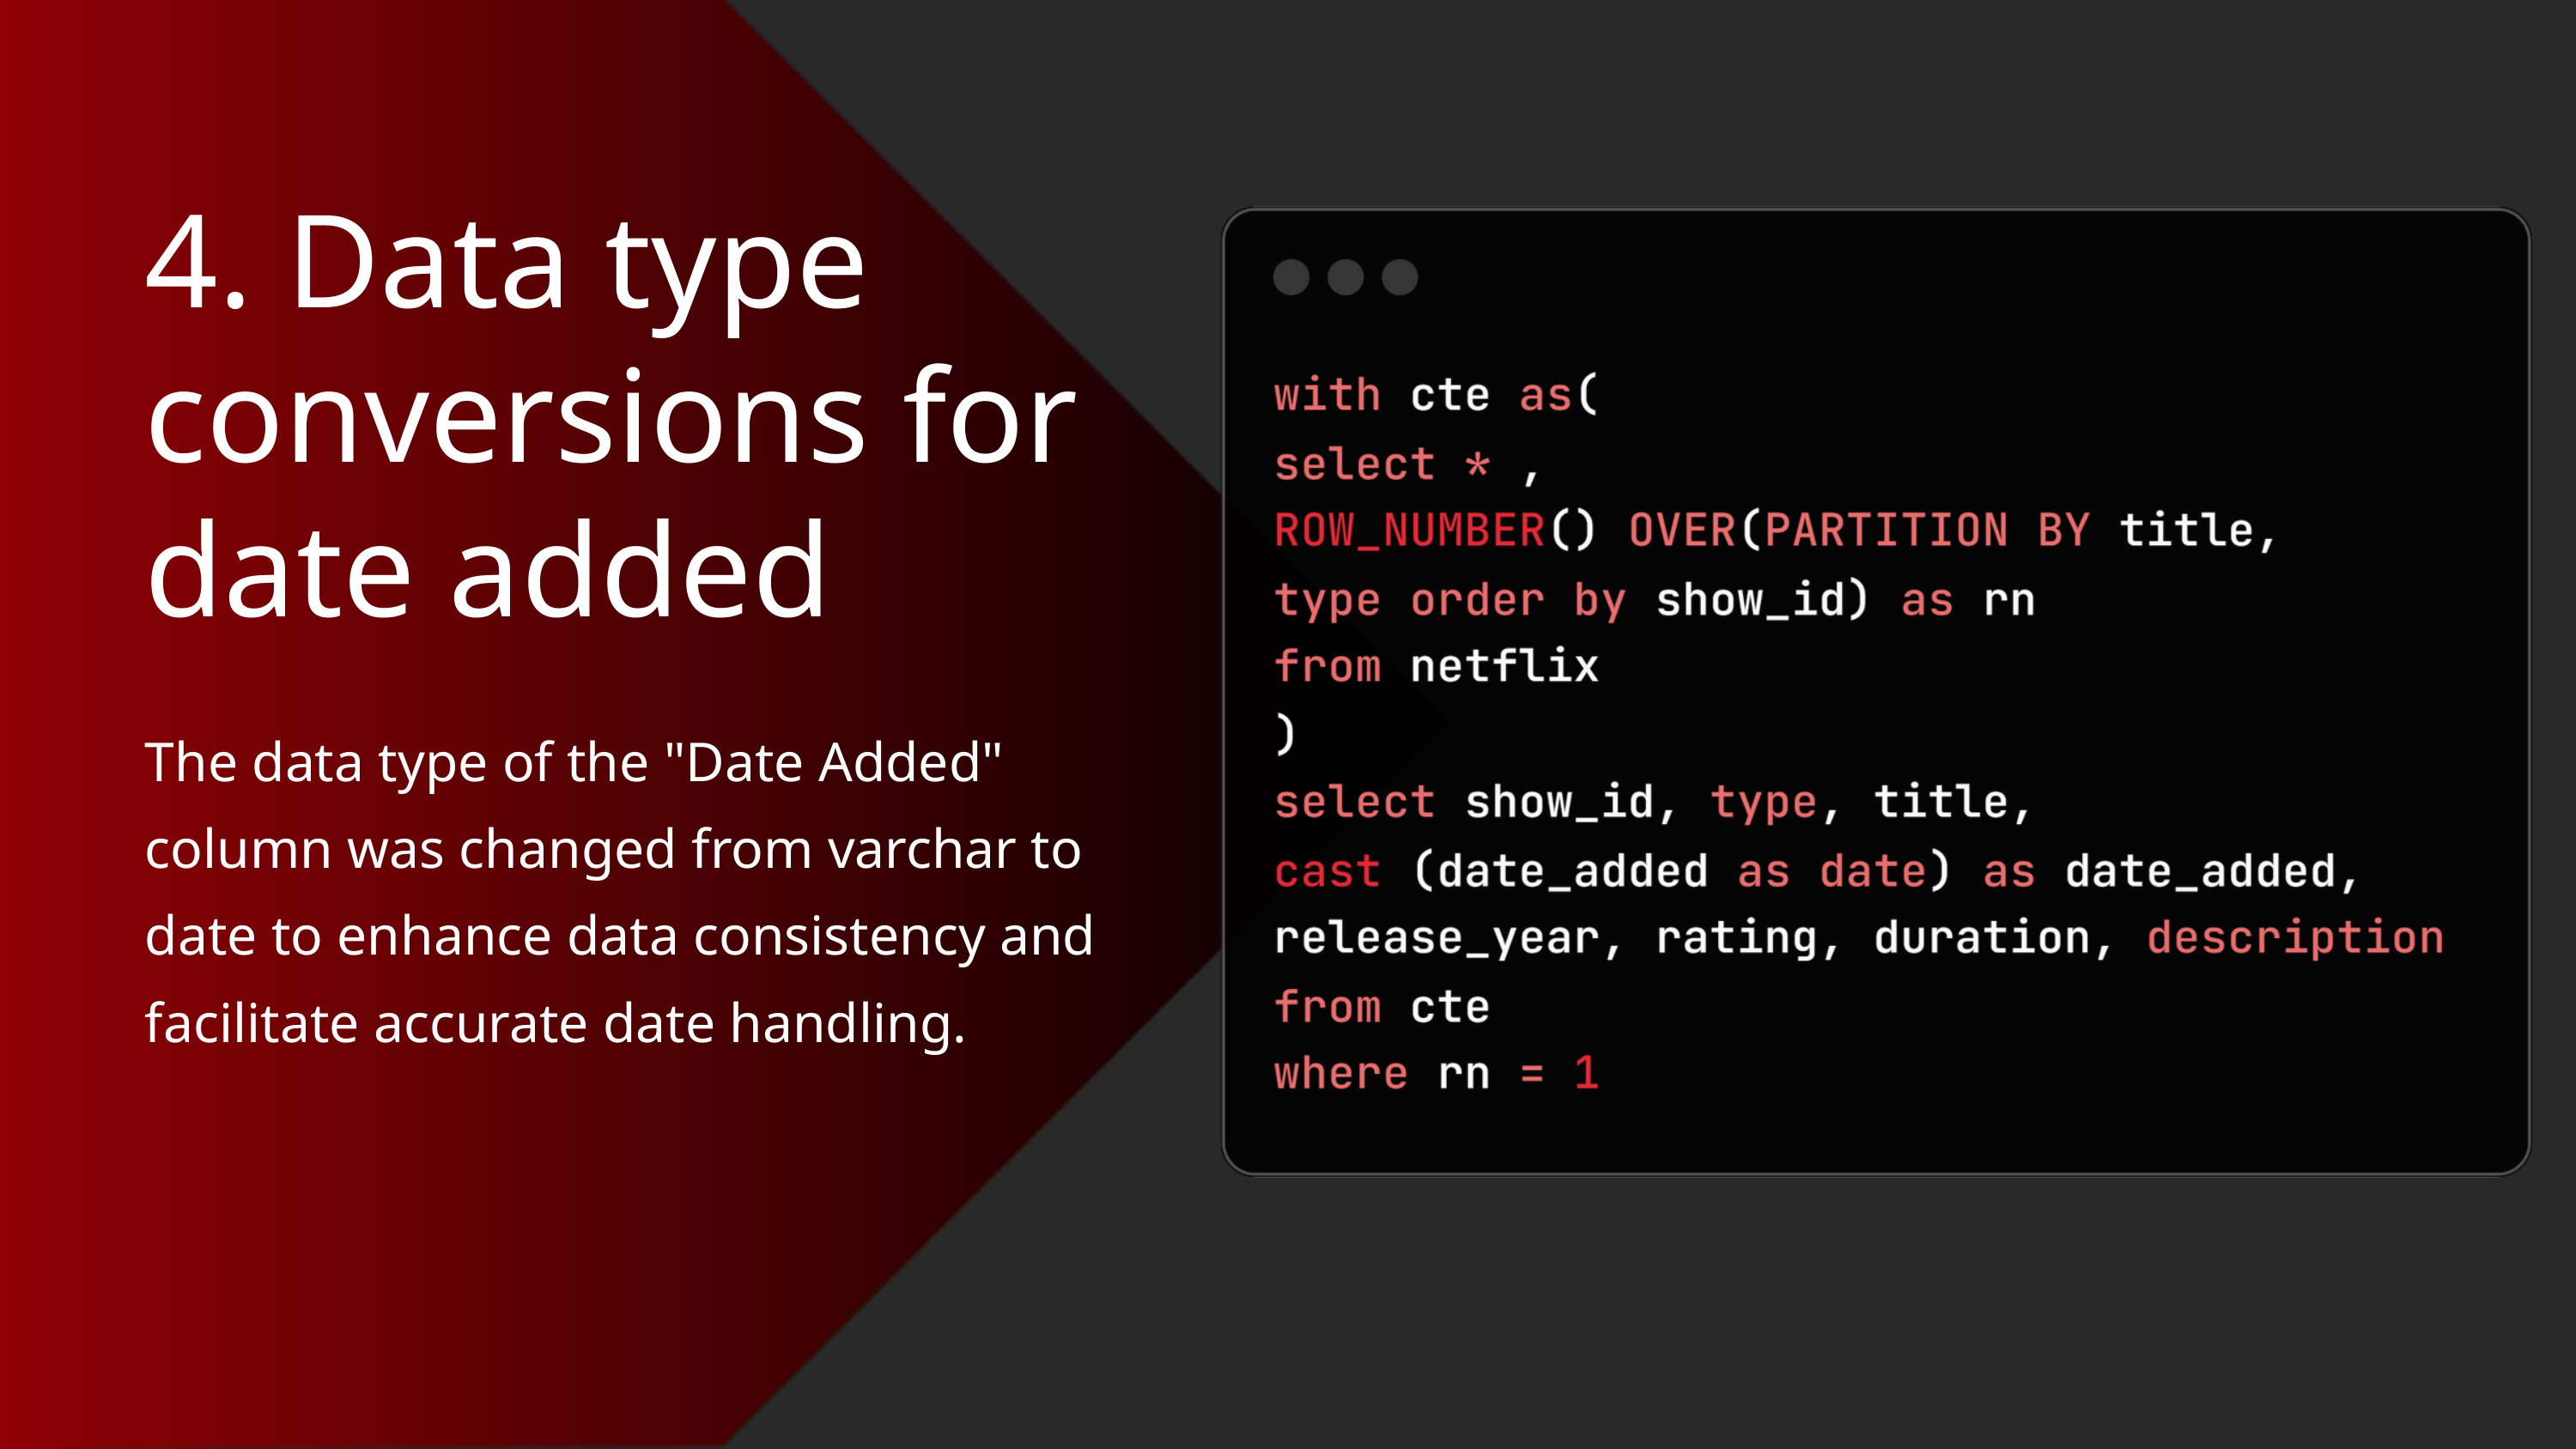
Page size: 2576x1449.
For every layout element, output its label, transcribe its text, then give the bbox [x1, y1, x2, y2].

text_box [0, 0, 1449, 1449]
text_box 4. Data type conversions for date added [144, 179, 1211, 643]
text_box [1032, 18, 2576, 1366]
text_box The data type of the "Date Added" column was changed from varchar to date to enhance data consistency and facilitate accurate date handling. [144, 705, 1142, 1053]
